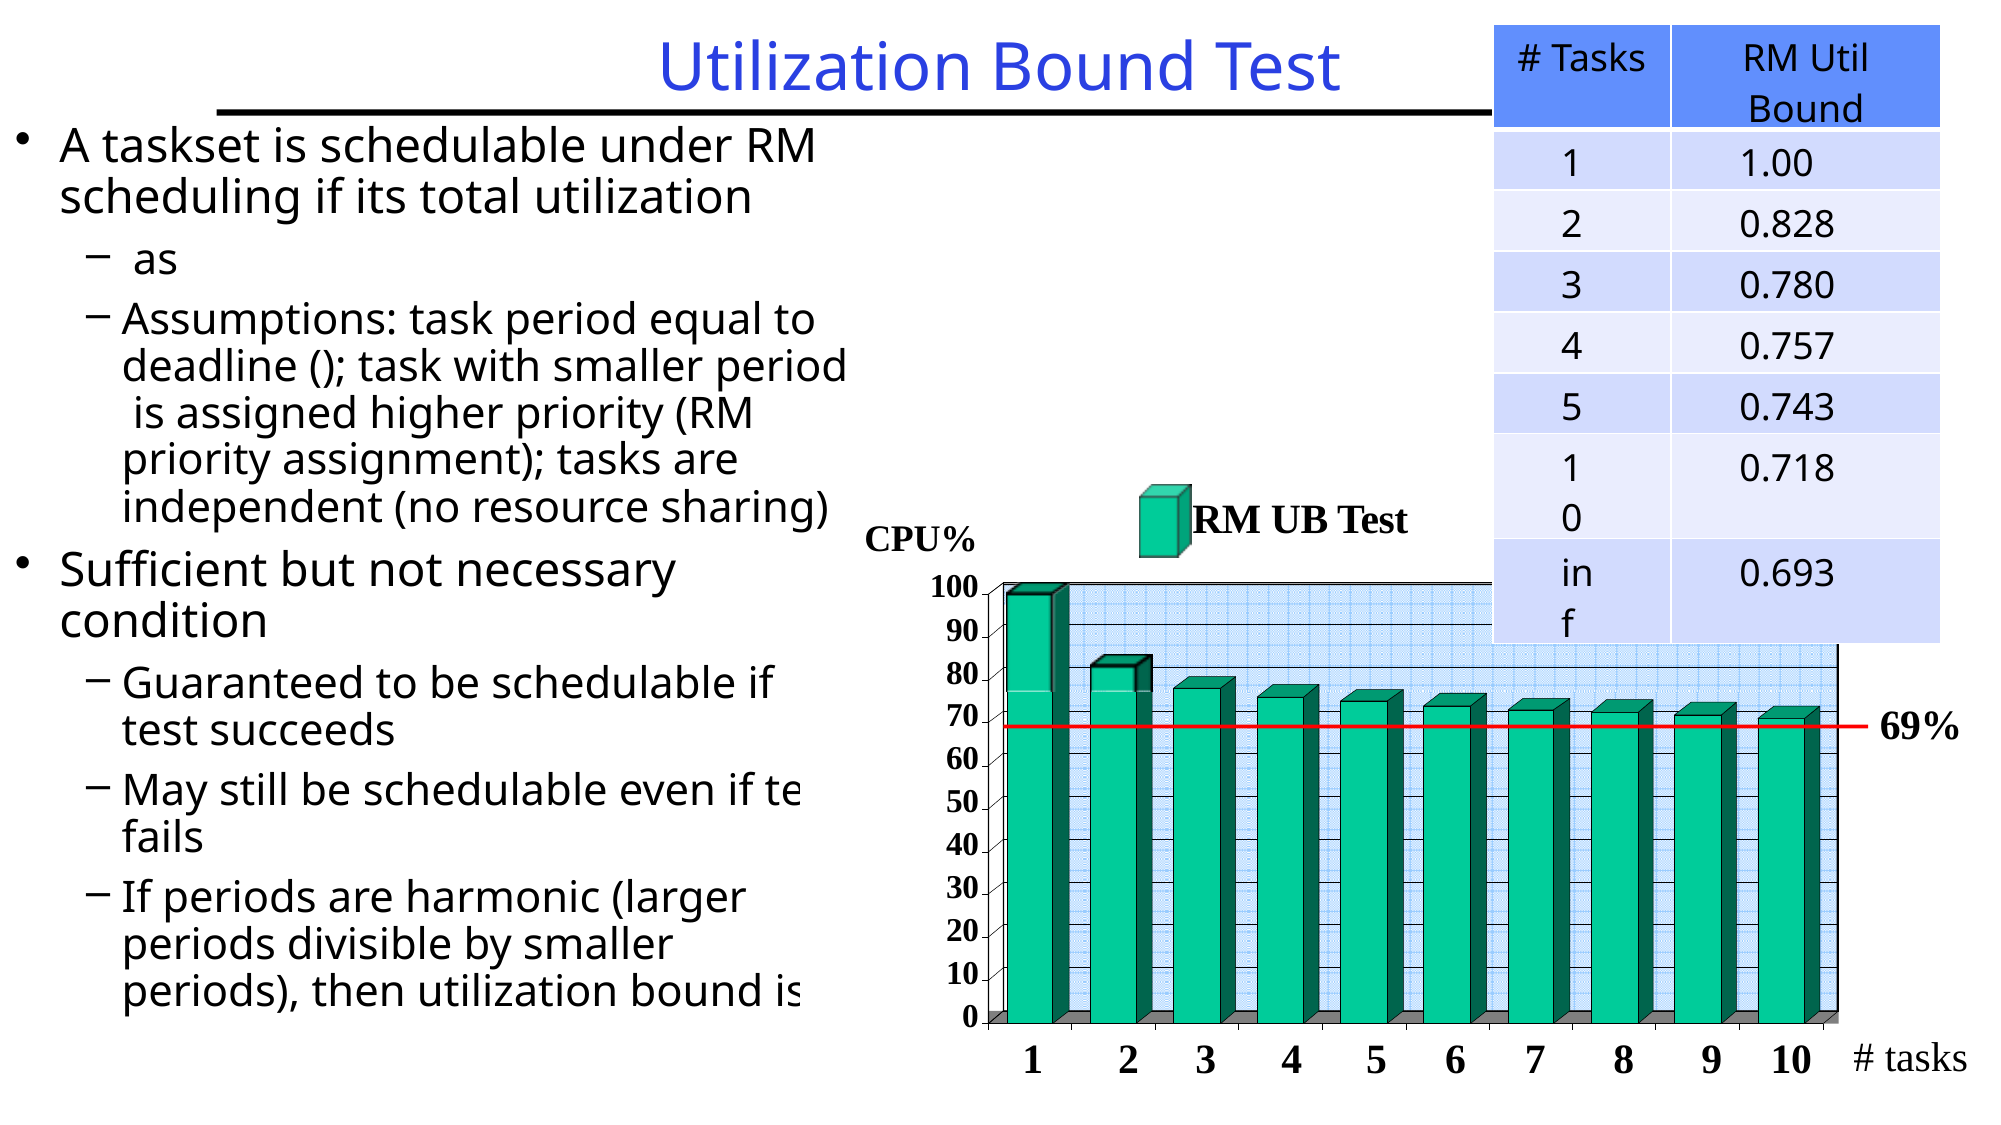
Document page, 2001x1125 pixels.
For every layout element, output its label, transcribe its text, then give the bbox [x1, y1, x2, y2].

table_cell 1.00 [1672, 132, 1940, 189]
table_cell 0.780 [1672, 252, 1940, 311]
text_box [799, 691, 2000, 1125]
table_cell 10 [1494, 434, 1670, 538]
table_header RM Util Bound [1672, 25, 1940, 127]
table_header # Tasks [1494, 25, 1670, 127]
table_cell 0.718 [1672, 434, 1940, 538]
title Utilization Bound Test [216, 24, 1492, 113]
table_cell 0.693 [1672, 539, 1940, 643]
table_cell 4 [1494, 313, 1670, 372]
text_box CPU% 100 90 80 70 60 50 40 30 20 10 0 [864, 504, 995, 689]
table_cell 2 [1494, 191, 1670, 250]
table_cell 0.743 [1672, 374, 1940, 433]
picture [1003, 581, 1838, 691]
table_cell 0.828 [1672, 191, 1940, 250]
table_cell 1 [1494, 132, 1670, 189]
text_box [995, 585, 1000, 689]
table_cell 5 [1494, 374, 1670, 433]
table_cell 0.757 [1672, 313, 1940, 372]
table_cell inf [1494, 539, 1670, 582]
picture [1139, 484, 1192, 558]
text_box RM UB Test [1195, 489, 1414, 543]
table_cell 3 [1494, 252, 1670, 311]
